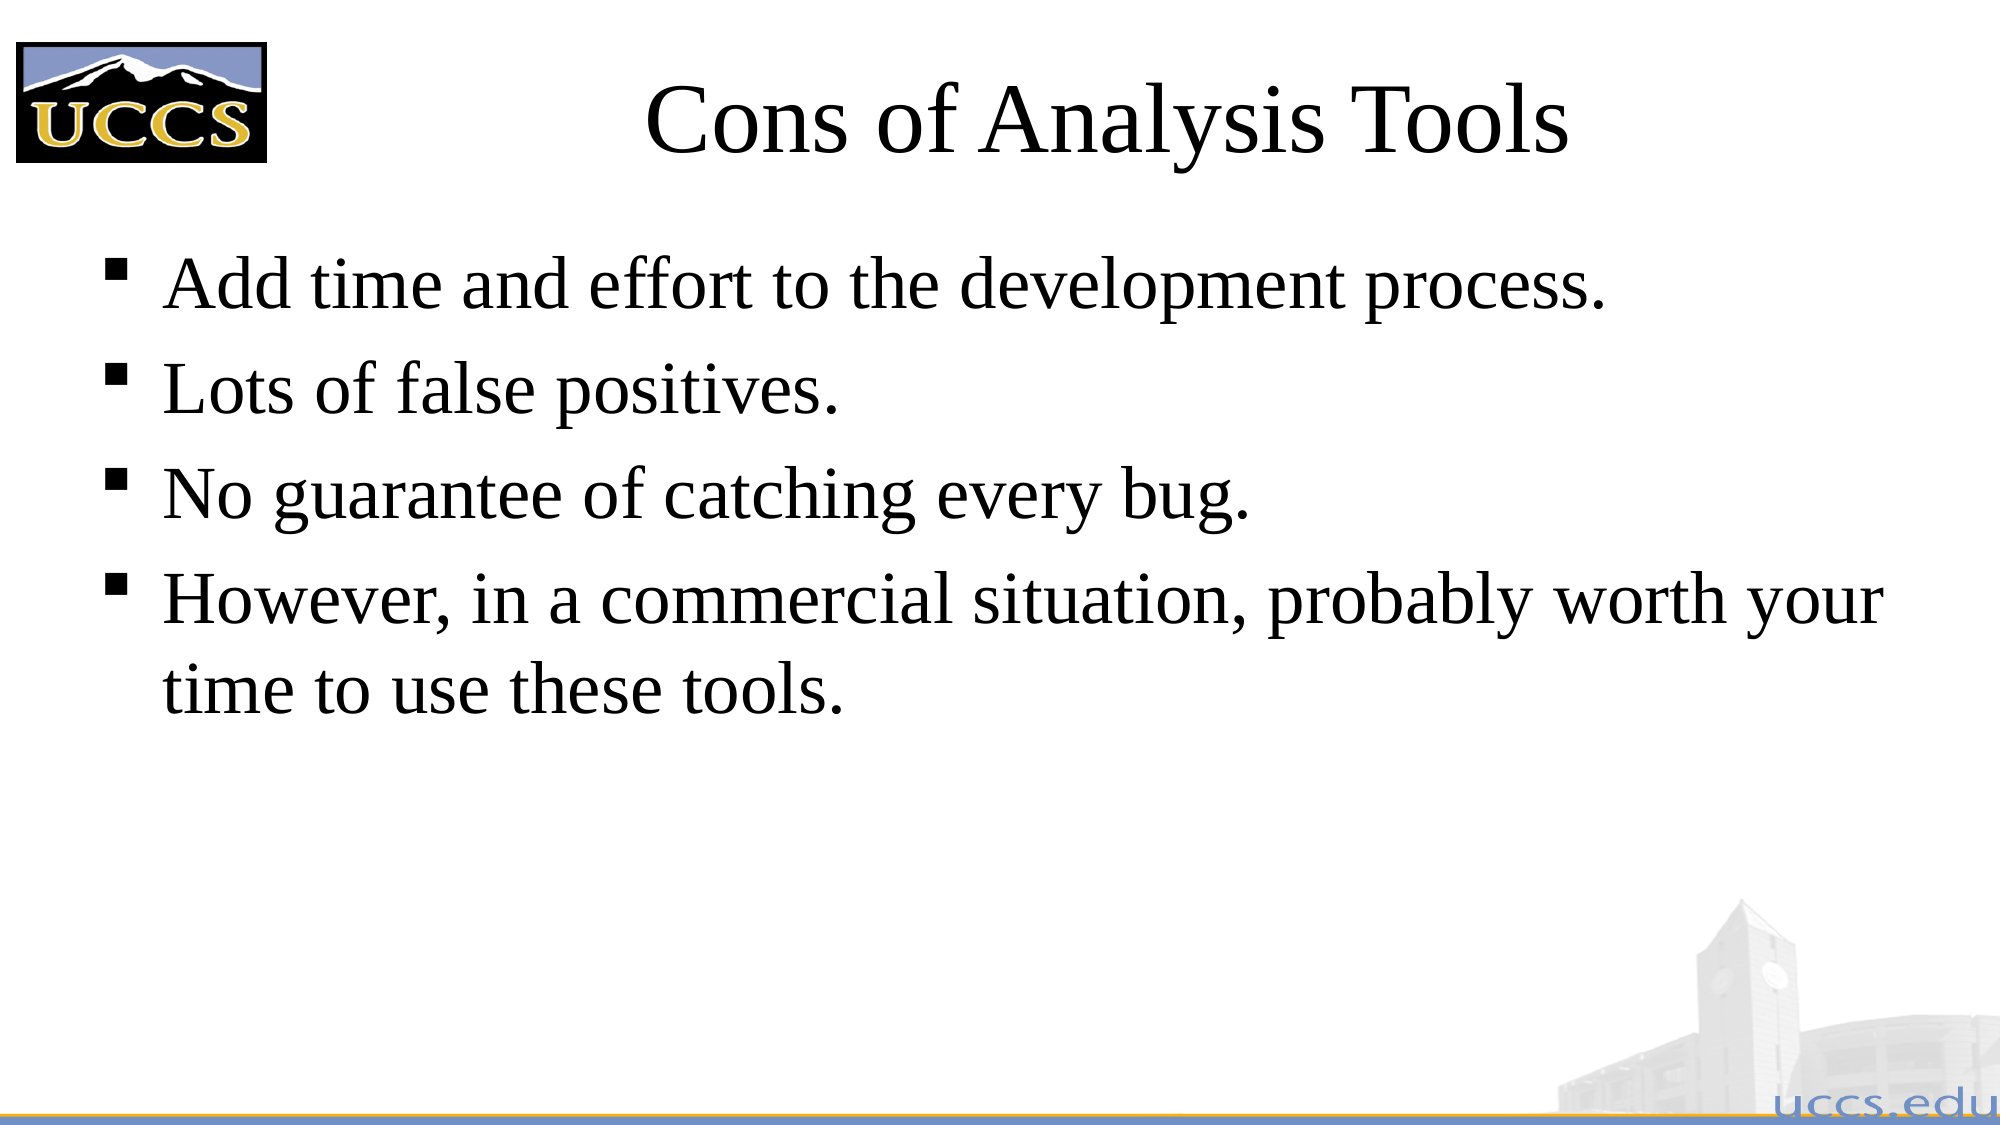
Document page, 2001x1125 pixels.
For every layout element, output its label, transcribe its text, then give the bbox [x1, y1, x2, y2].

picture [0, 888, 2000, 1125]
title Cons of Analysis Tools [283, 37, 1934, 188]
list Add time and effort to the development process. Lots of false positives. No guarantee of catching every bug. However, in a commercial situation, probably worth your time to use these tools. [83, 224, 2000, 1038]
picture [16, 42, 267, 163]
